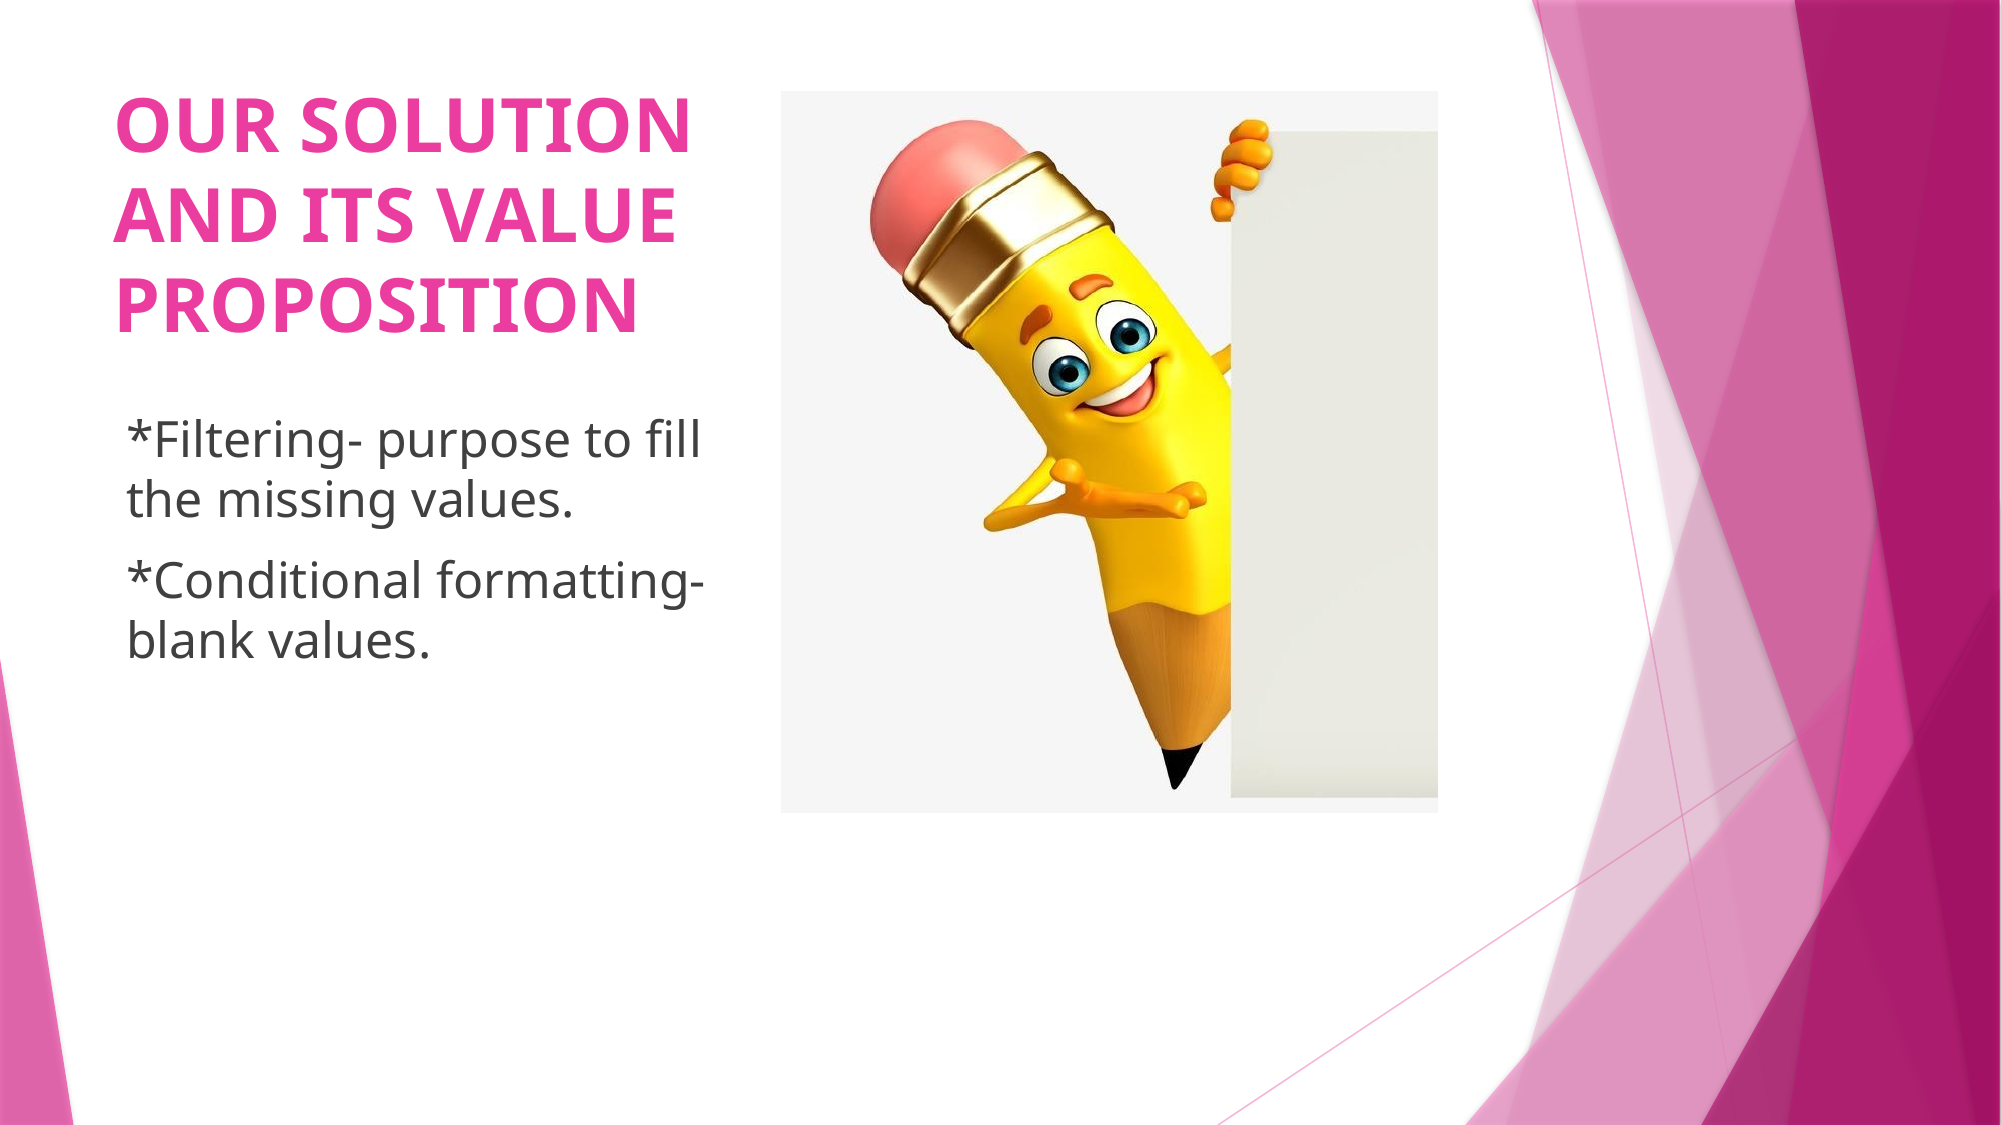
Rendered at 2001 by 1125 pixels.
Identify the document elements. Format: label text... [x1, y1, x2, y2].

picture [780, 91, 1438, 813]
list *Filtering- purpose to fill the missing values. *Conditional formatting- blank values. [111, 399, 744, 1100]
title OUR SOLUTION AND ITS VALUE PROPOSITION [111, 74, 744, 348]
